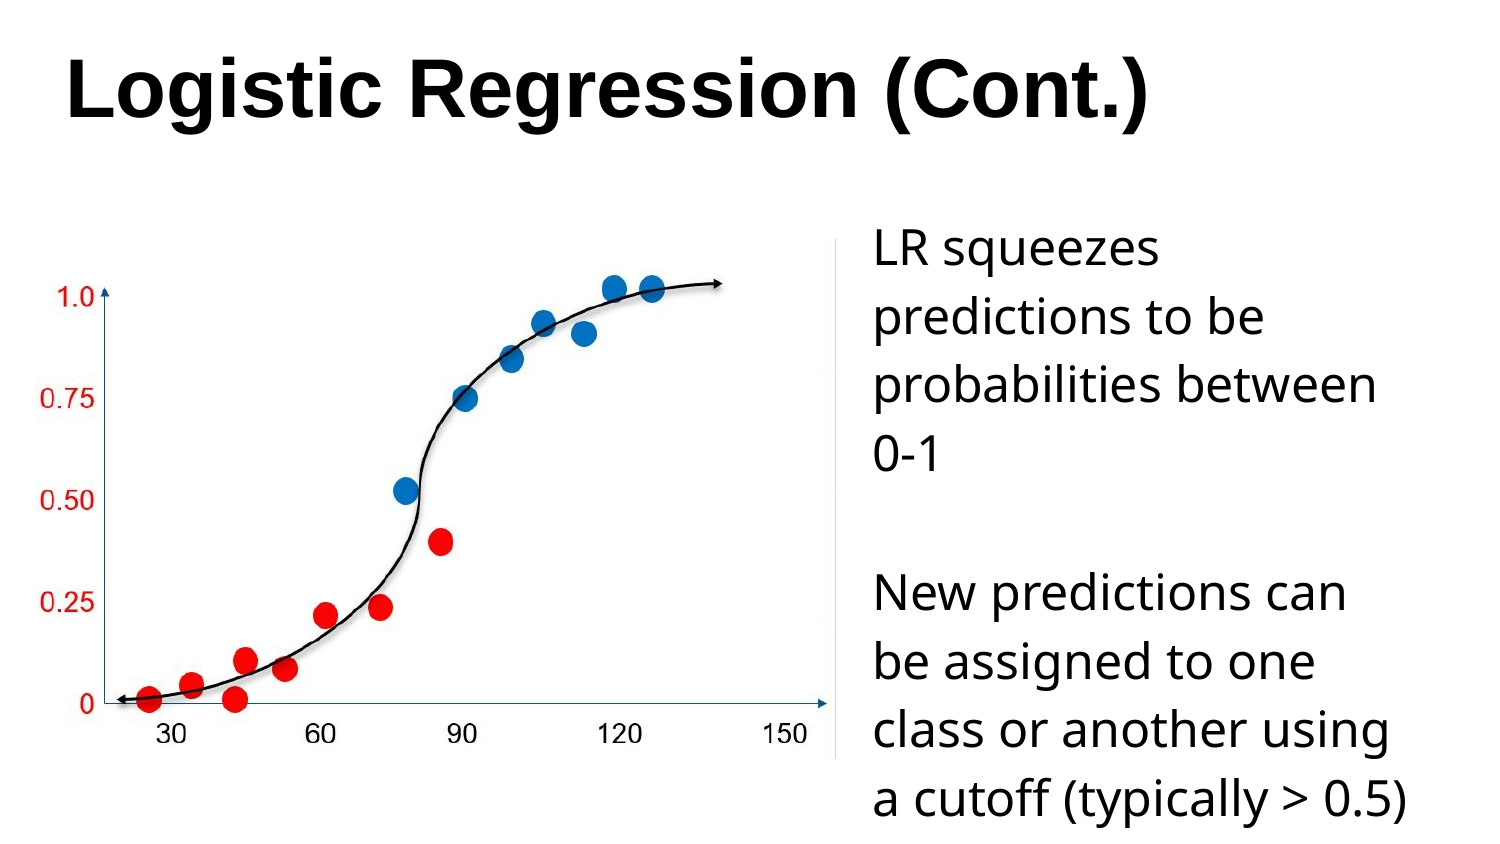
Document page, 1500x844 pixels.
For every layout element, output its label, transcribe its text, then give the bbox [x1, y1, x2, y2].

title Logistic Regression (Cont.) [63, 25, 1437, 175]
text_box LR squeezes predictions to be probabilities between 0-1 New predictions can be assigned to one class or another using a cutoff (typically > 0.5) [870, 205, 1423, 826]
picture [36, 238, 836, 759]
